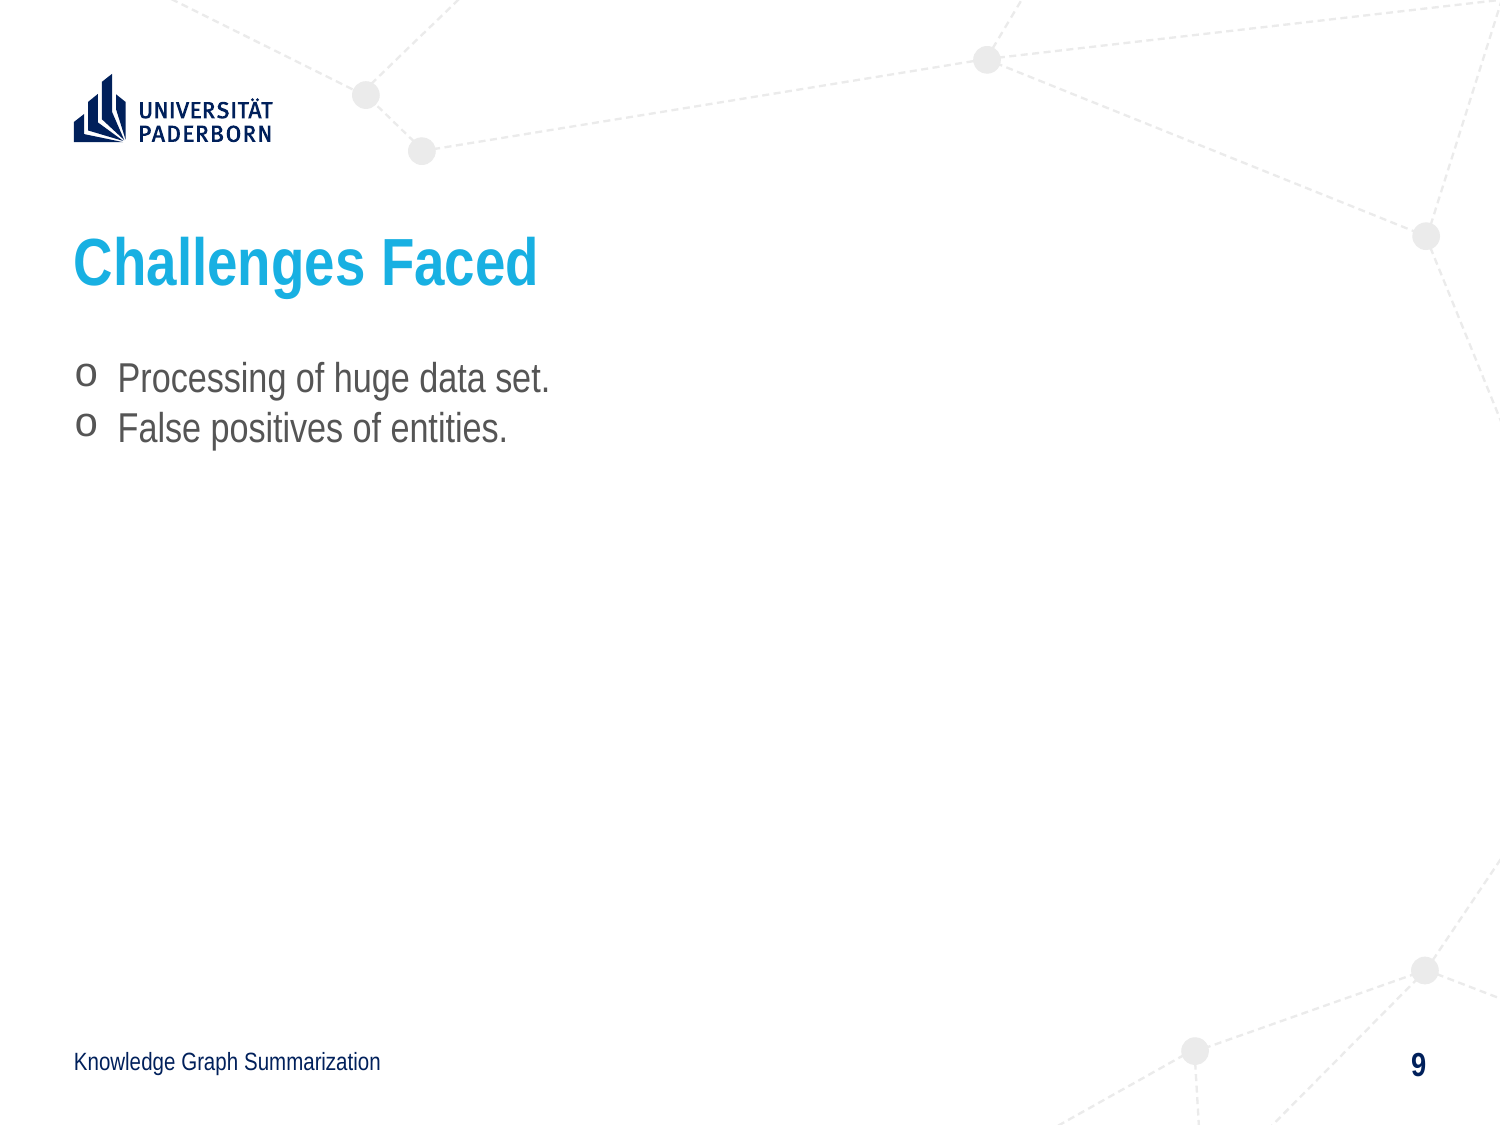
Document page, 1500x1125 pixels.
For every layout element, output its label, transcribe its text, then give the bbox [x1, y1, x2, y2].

slide_number 9 [1308, 1042, 1427, 1091]
footer Knowledge Graph Summarization [73, 1042, 1191, 1091]
title Challenges Faced [73, 225, 1427, 318]
list Processing of huge data set. False positives of entities. [73, 350, 1427, 1018]
